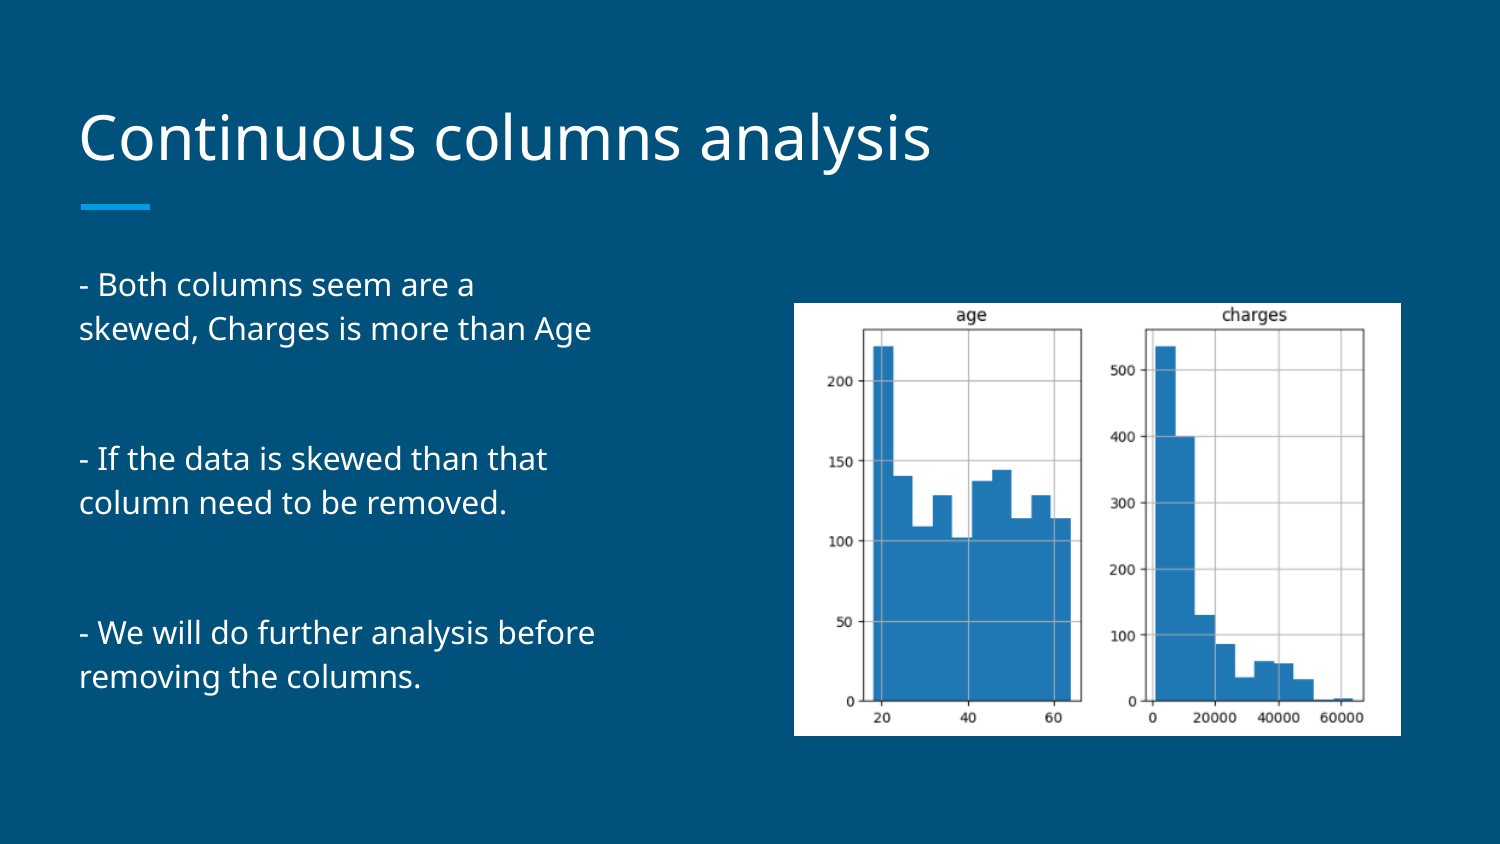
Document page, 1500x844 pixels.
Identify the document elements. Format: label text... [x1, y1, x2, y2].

picture [795, 304, 1400, 735]
title Continuous columns analysis [63, 75, 1437, 188]
list - Both columns seem are a skewed, Charges is more than Age - If the data is skewed than that column need to be removed. - We will do further analysis before removing the columns. [63, 244, 616, 750]
